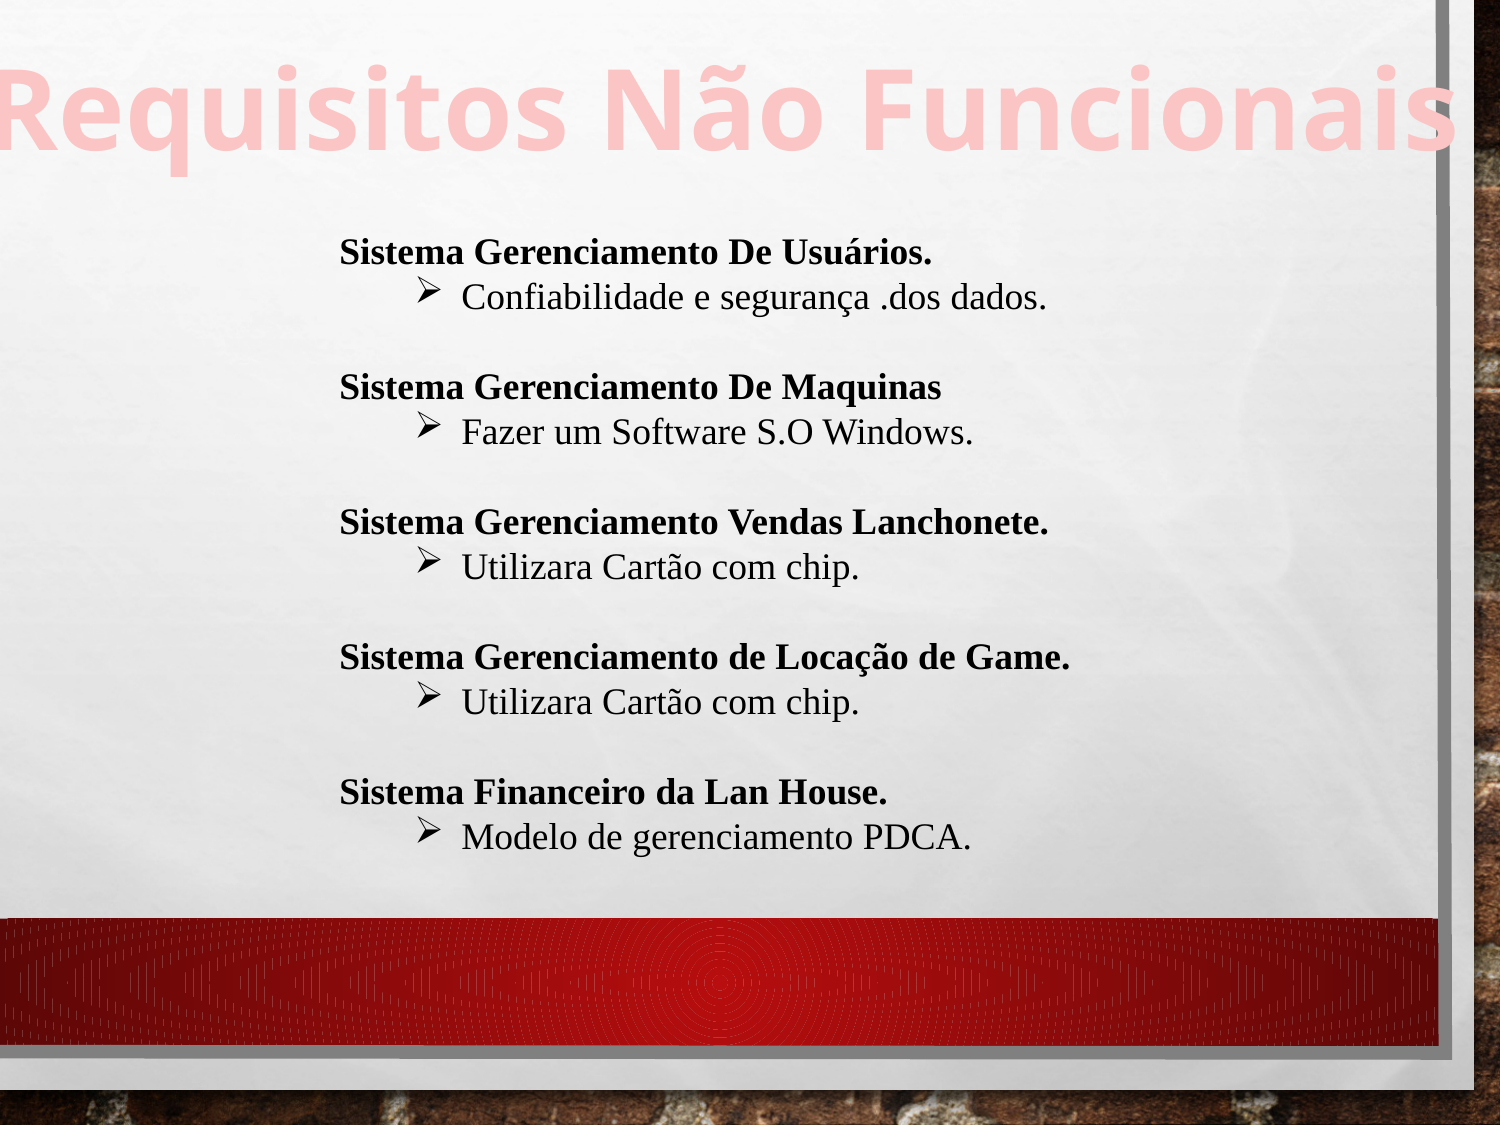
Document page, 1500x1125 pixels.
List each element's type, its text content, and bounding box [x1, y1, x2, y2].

text_box Sistema Gerenciamento De Usuários. Confiabilidade e segurança .dos dados. Sistema Gerenciamento De Maquinas Fazer um Software S.O Windows. Sistema Gerenciamento Vendas Lanchonete. Utilizara Cartão com chip. Sistema Gerenciamento de Locação de Game. Utilizara Cartão com chip. Sistema Financeiro da Lan House. Modelo de gerenciamento PDCA. [324, 219, 1176, 865]
picture [0, 0, 1500, 1125]
text_box Requisitos Não Funcionais [0, 30, 1477, 181]
